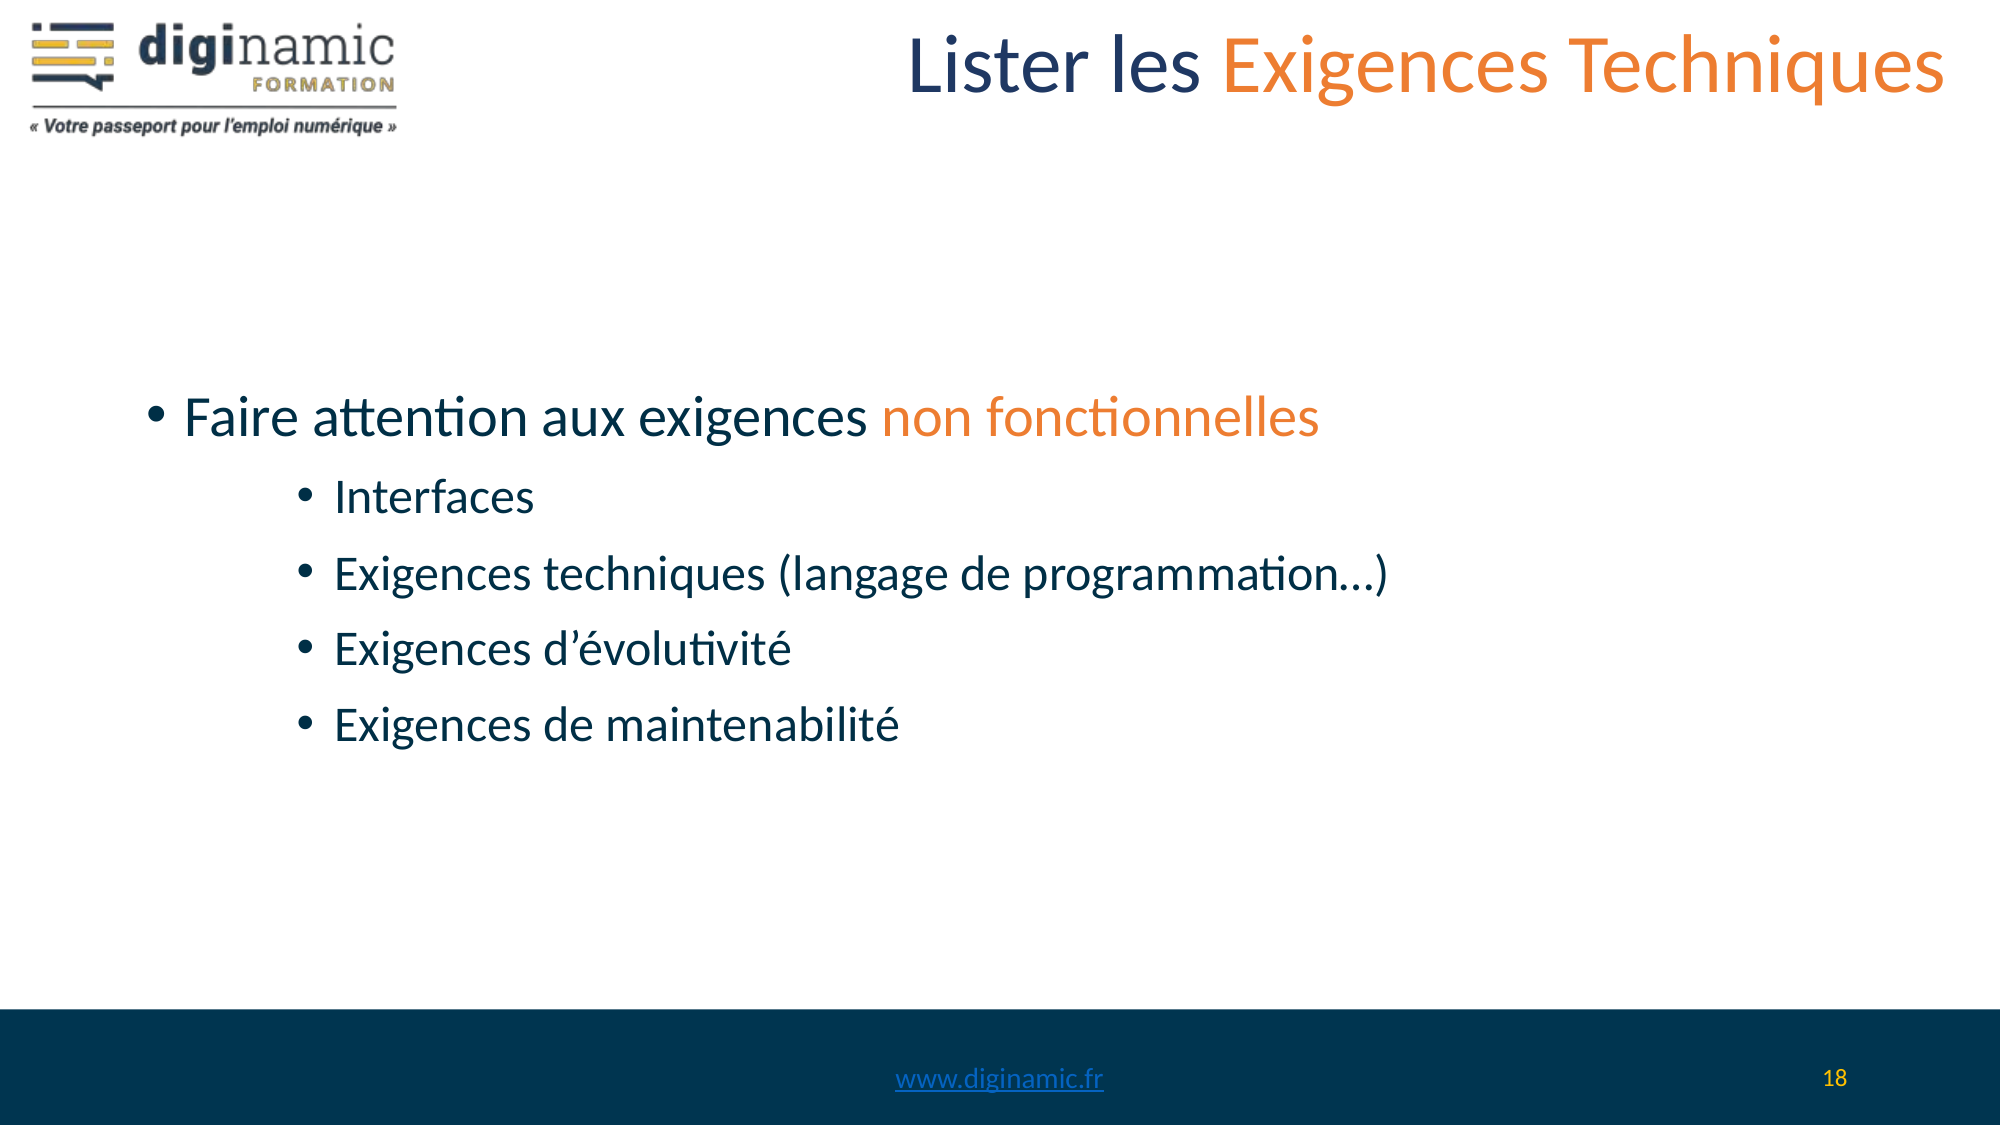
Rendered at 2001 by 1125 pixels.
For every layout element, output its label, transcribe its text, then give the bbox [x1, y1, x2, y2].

title Lister les Exigences Techniques [862, 7, 1947, 198]
picture [15, 20, 414, 138]
slide_number ‹#› [1817, 1060, 1852, 1125]
footer www.diginamic.fr [893, 1058, 1107, 1125]
text_box Faire attention aux exigences non fonctionnelles Interfaces Exigences techniques (langage de programmation…) Exigences d’évolutivité Exigences de maintenabilité [144, 362, 1856, 828]
